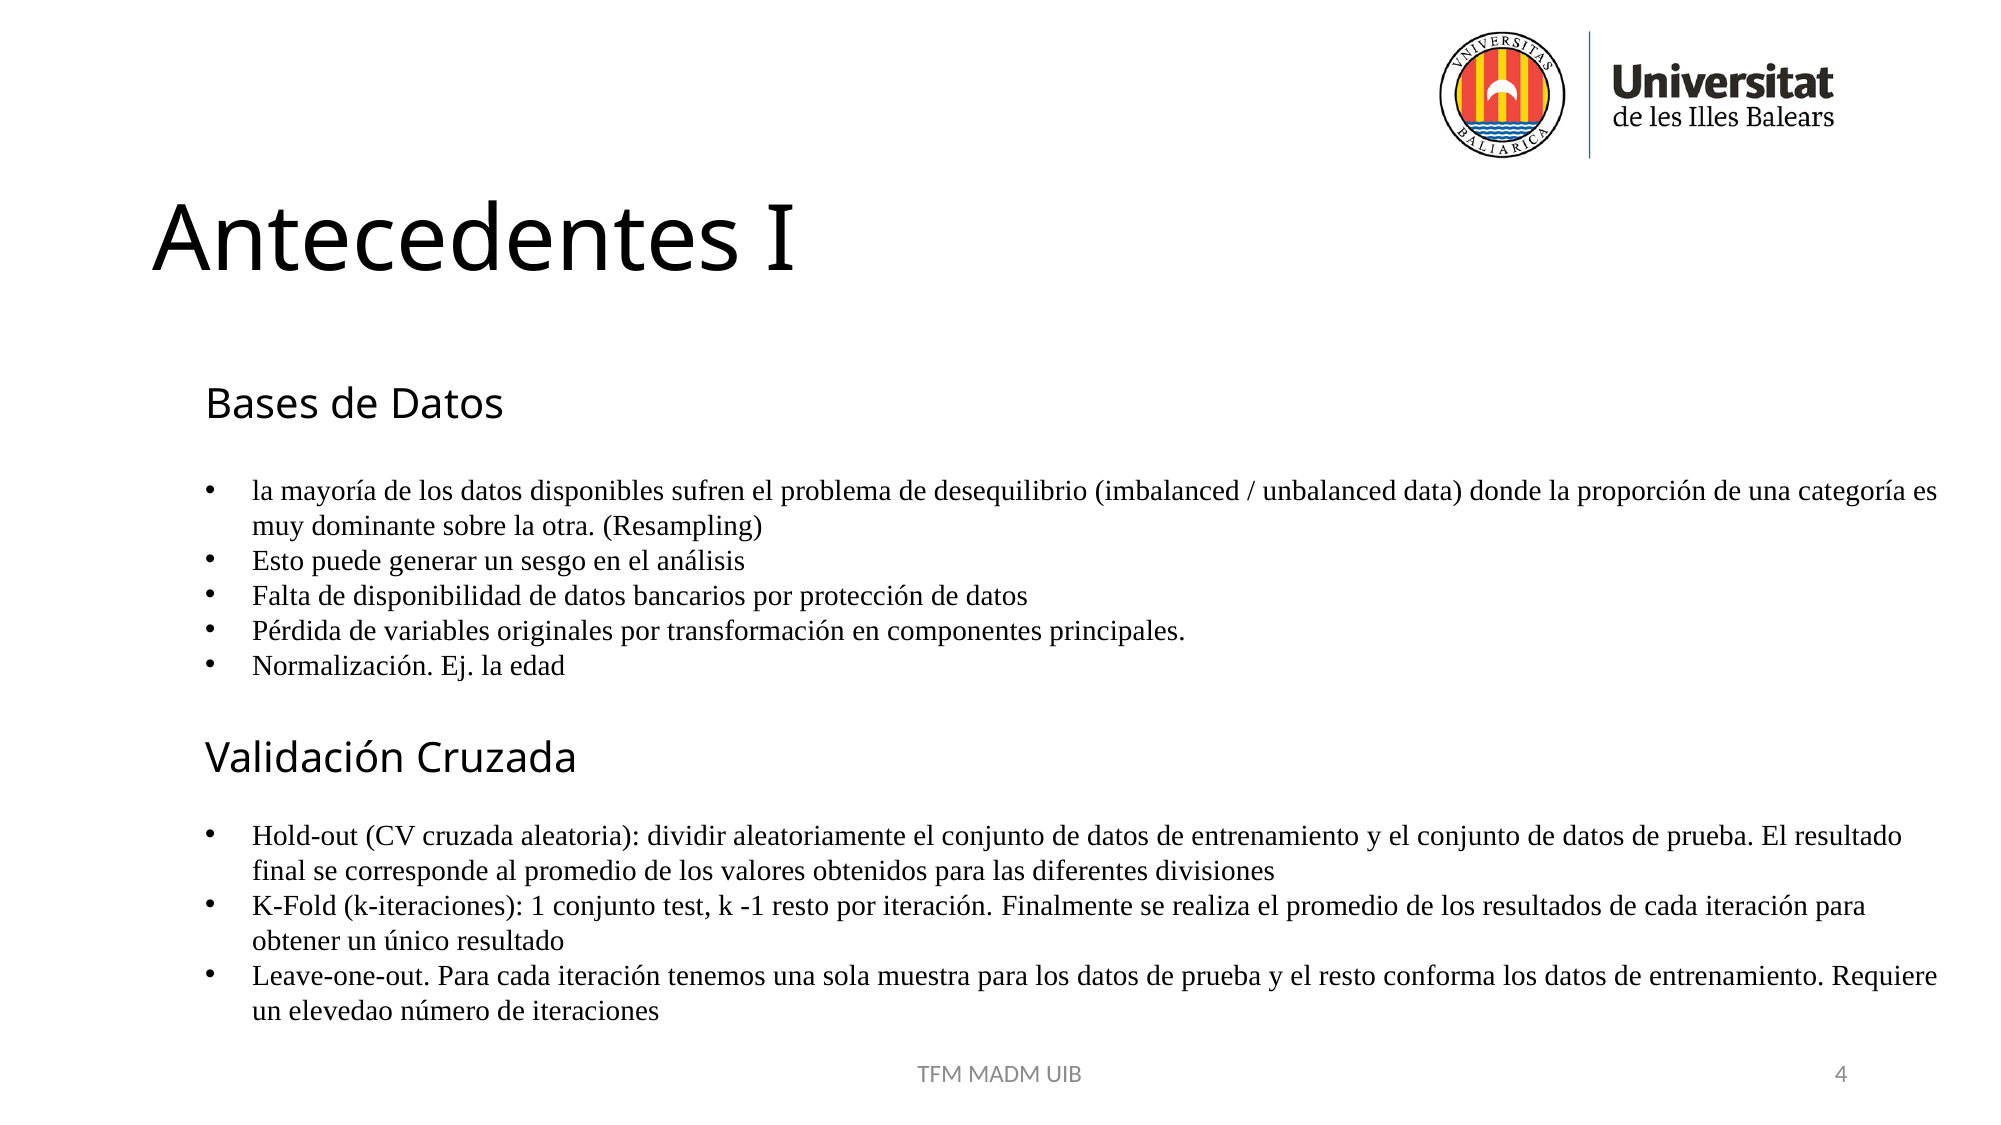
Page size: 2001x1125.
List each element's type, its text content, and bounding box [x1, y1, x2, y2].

text_box Bases de Datos la mayoría de los datos disponibles sufren el problema de desequilibrio (imbalanced / unbalanced data) donde la proporción de una categoría es muy dominante sobre la otra. (Resampling) Esto puede generar un sesgo en el análisis Falta de disponibilidad de datos bancarios por protección de datos Pérdida de variables originales por transformación en componentes principales. Normalización. Ej. la edad Validación Cruzada Hold-out (CV cruzada aleatoria): dividir aleatoriamente el conjunto de datos de entrenamiento y el conjunto de datos de prueba. El resultado final se corresponde al promedio de los valores obtenidos para las diferentes divisiones K-Fold (k-iteraciones): 1 conjunto test, k -1 resto por iteración. Finalmente se realiza el promedio de los resultados de cada iteración para obtener un único resultado Leave-one-out. Para cada iteración tenemos una sola muestra para los datos de prueba y el resto conforma los datos de entrenamiento. Requiere un elevedao número de iteraciones [190, 369, 1959, 1125]
picture [1437, 20, 1838, 169]
footer TFM MADM UIB [662, 1042, 1338, 1103]
title Antecedentes I [137, 167, 1017, 315]
